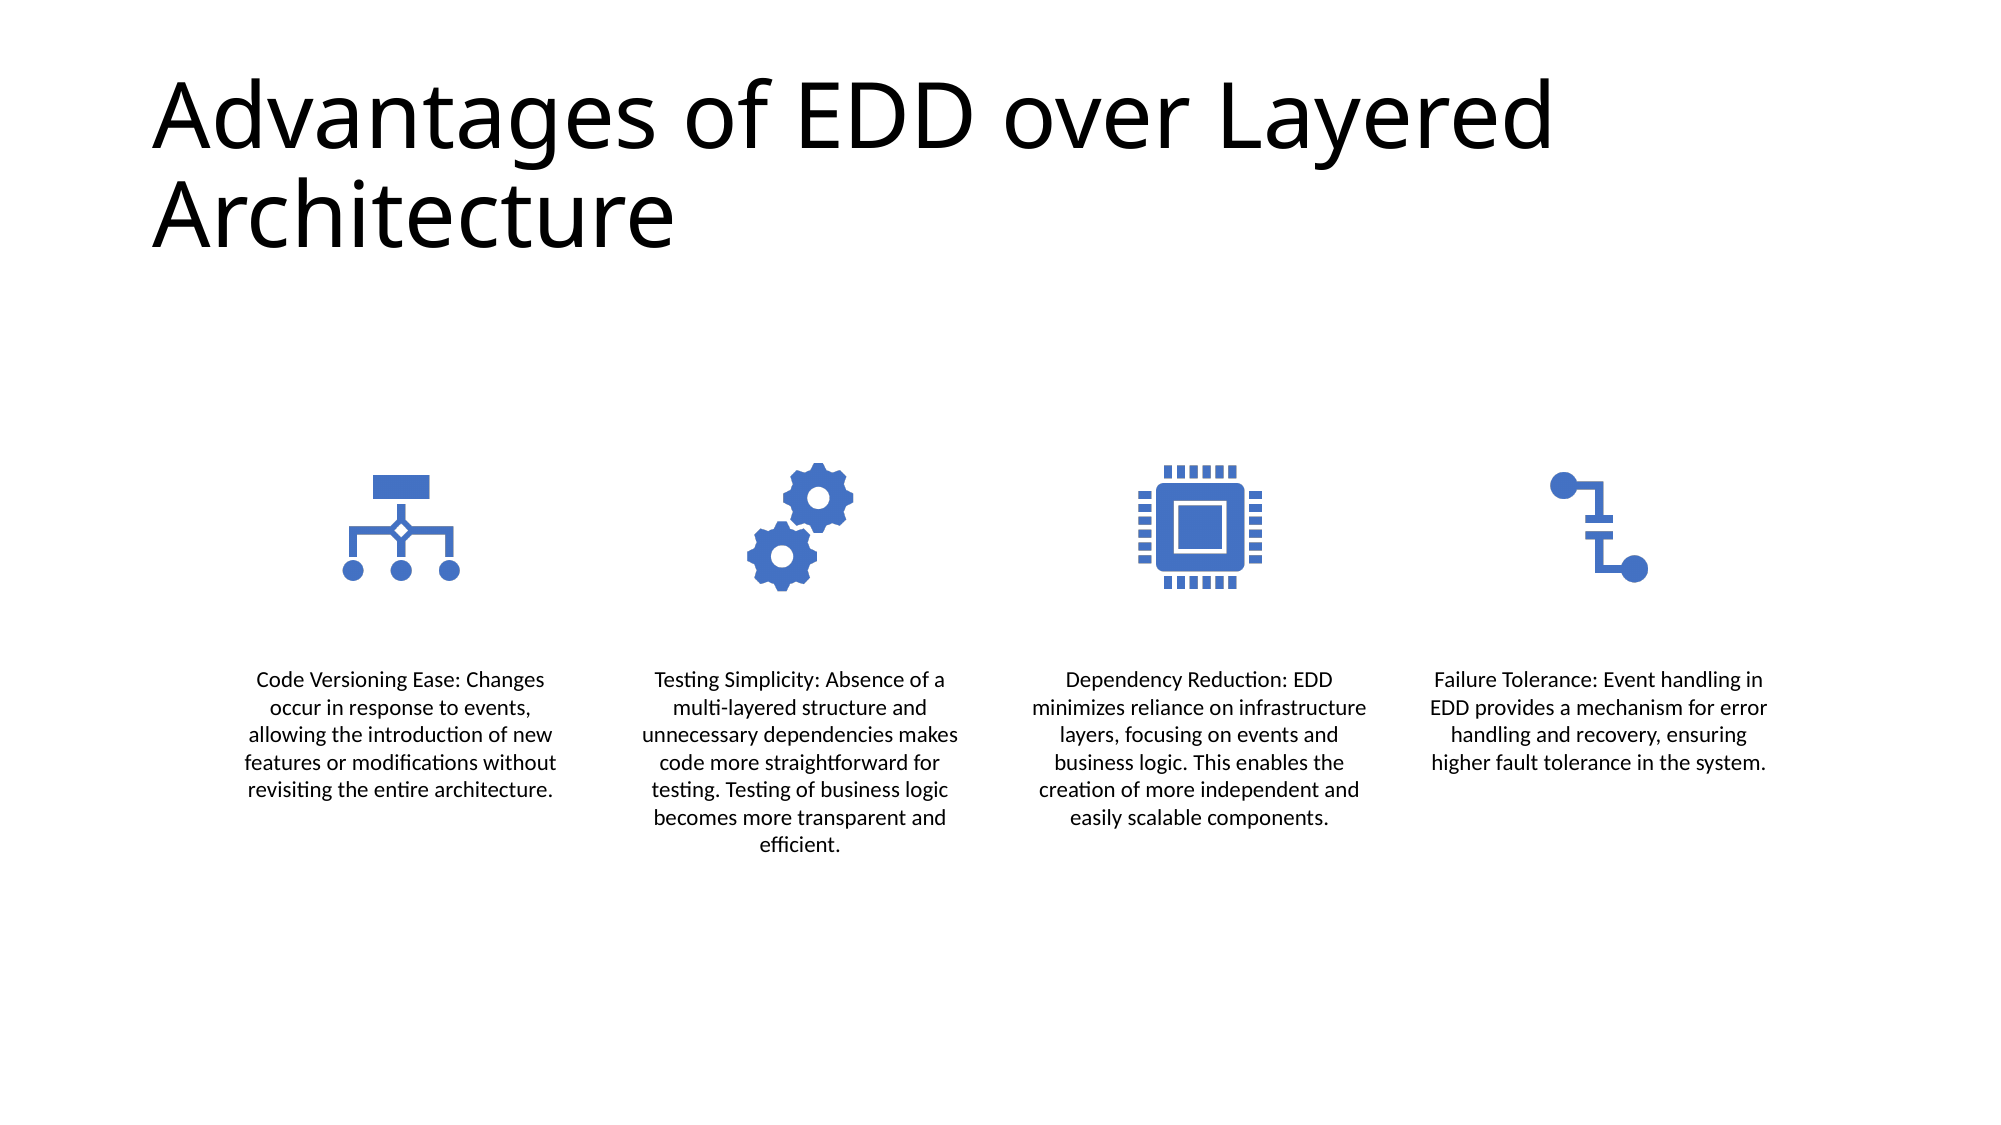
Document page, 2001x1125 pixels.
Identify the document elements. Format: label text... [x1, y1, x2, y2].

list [137, 299, 1863, 1014]
title Advantages of EDD over Layered Architecture [137, 59, 1863, 278]
